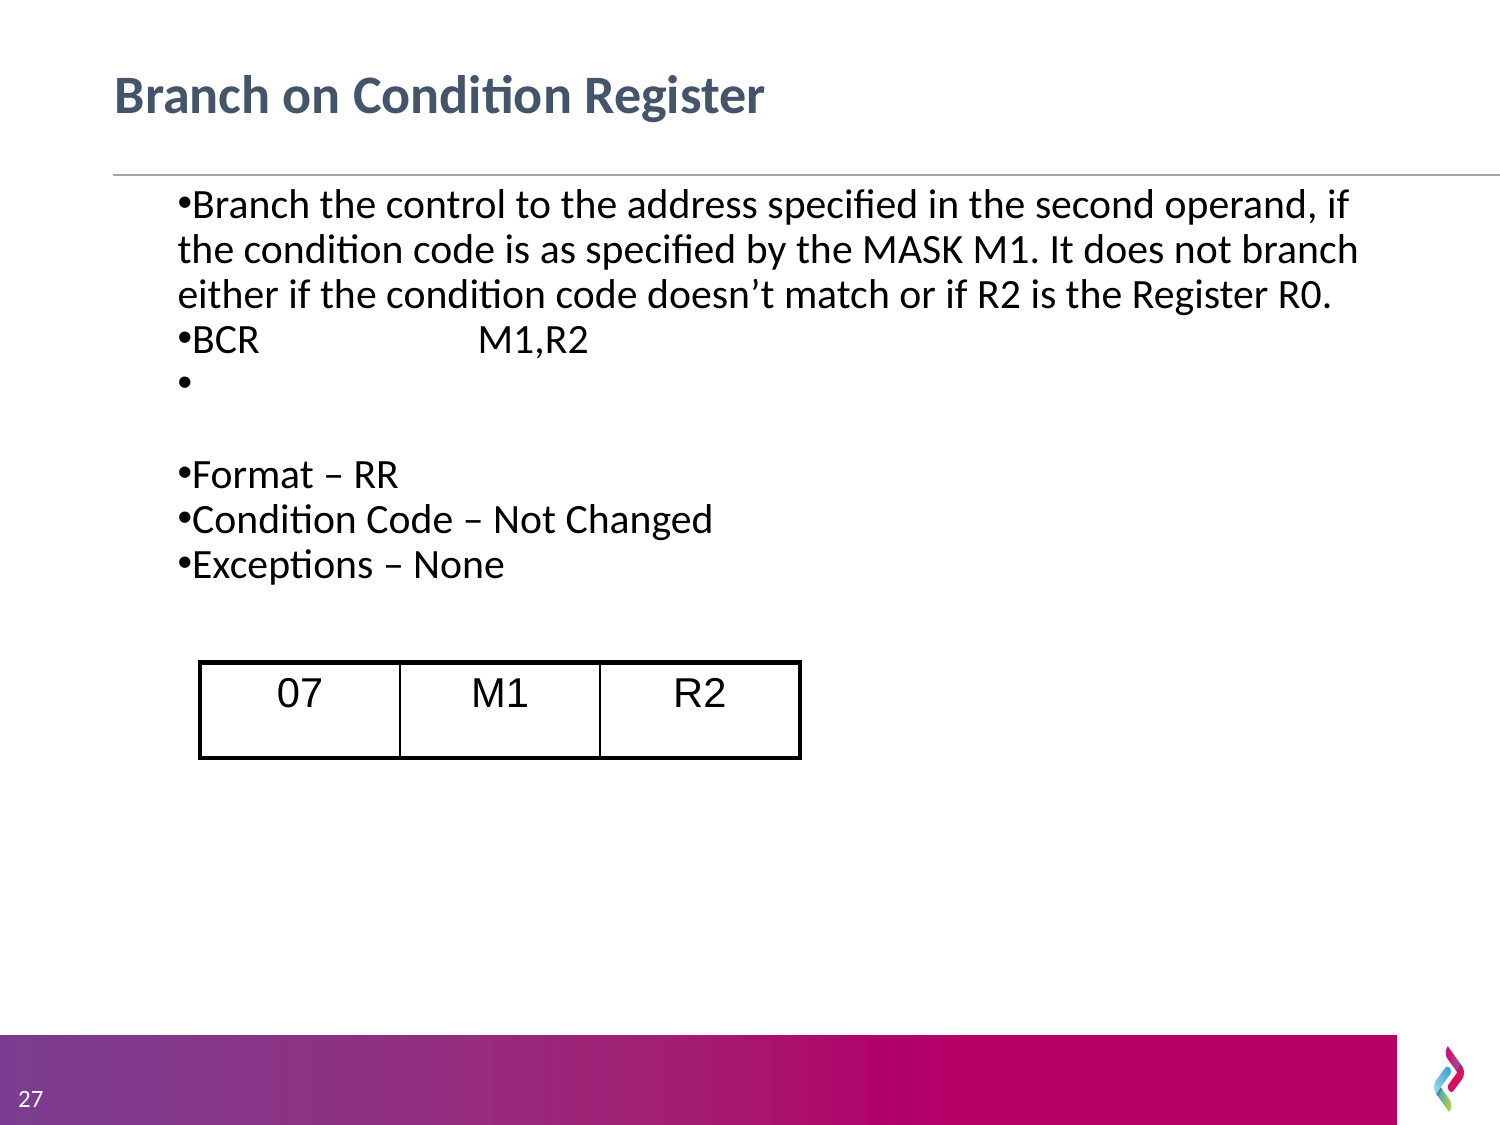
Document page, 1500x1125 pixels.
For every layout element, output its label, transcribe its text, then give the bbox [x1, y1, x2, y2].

table_header M1 [401, 665, 599, 756]
title Branch on Condition Register [99, 19, 1149, 175]
list Branch the control to the address specified in the second operand, if the condition code is as specified by the MASK M1. It does not branch either if the condition code doesn’t match or if R2 is the Register R0. BCR M1,R2 Format – RR Condition Code – Not Changed Exceptions – None [162, 174, 1388, 988]
picture [1431, 1042, 1467, 1115]
table_header R2 [601, 665, 798, 756]
table_header 07 [202, 665, 399, 756]
